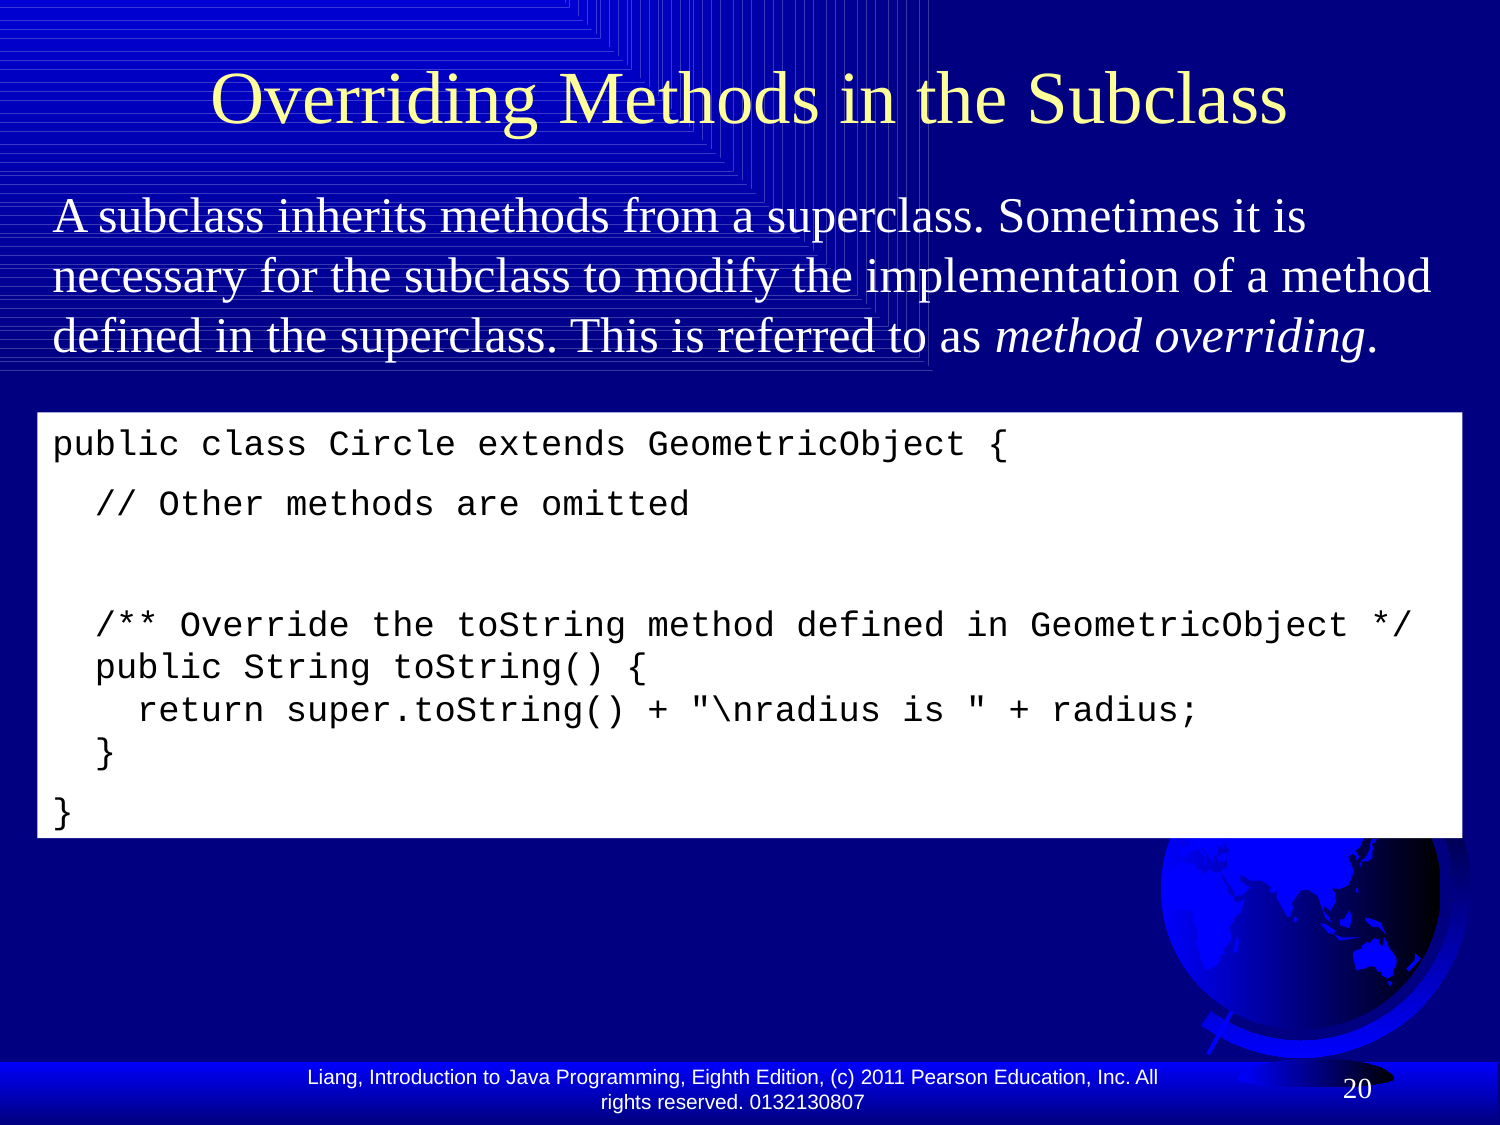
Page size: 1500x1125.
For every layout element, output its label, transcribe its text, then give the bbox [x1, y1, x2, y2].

text_box A subclass inherits methods from a superclass. Sometimes it is necessary for the subclass to modify the implementation of a method defined in the superclass. This is referred to as method overriding. [37, 174, 1450, 370]
text_box public class Circle extends GeometricObject { // Other methods are omitted /** Override the toString method defined in GeometricObject */ public String toString() { return super.toString() + "\nradius is " + radius; } } [37, 412, 1463, 839]
title Overriding Methods in the Subclass [112, 37, 1388, 150]
slide_number 20 [1074, 1049, 1388, 1125]
